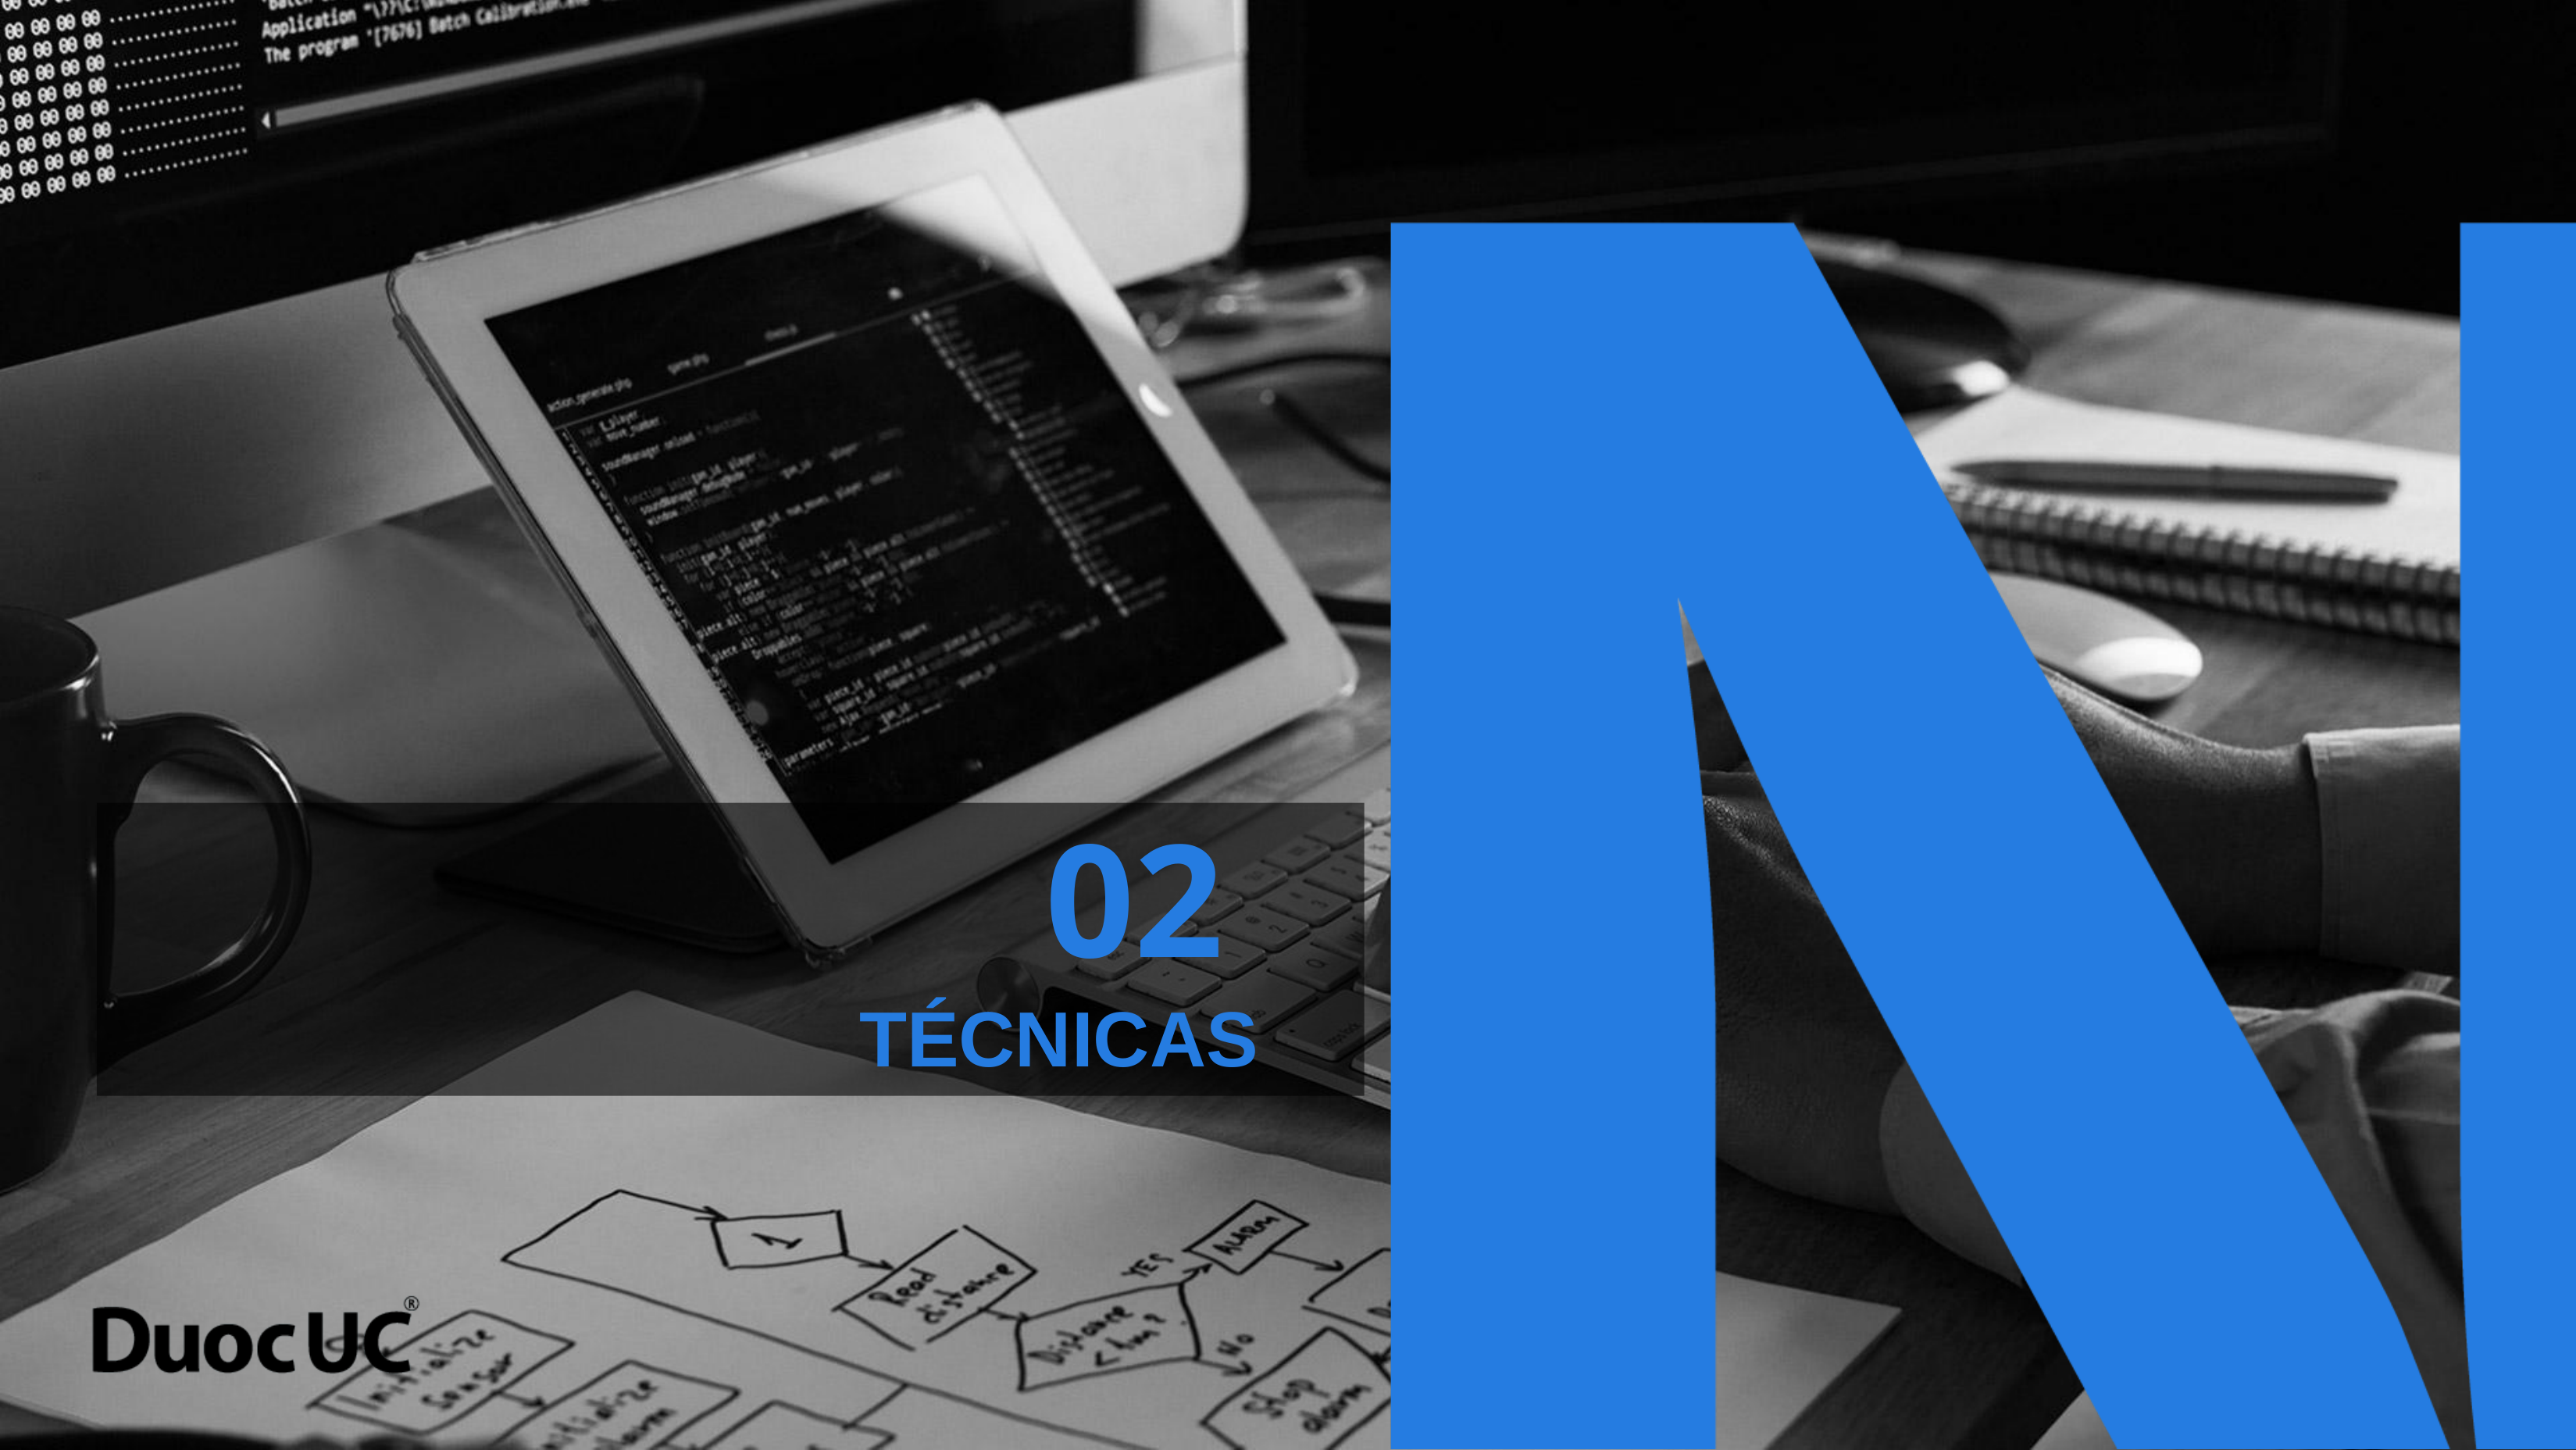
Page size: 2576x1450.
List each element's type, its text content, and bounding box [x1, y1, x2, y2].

picture [0, 0, 2576, 1450]
text_box TÉCNICAS [194, 988, 1259, 1083]
text_box 02 [1045, 801, 1290, 989]
